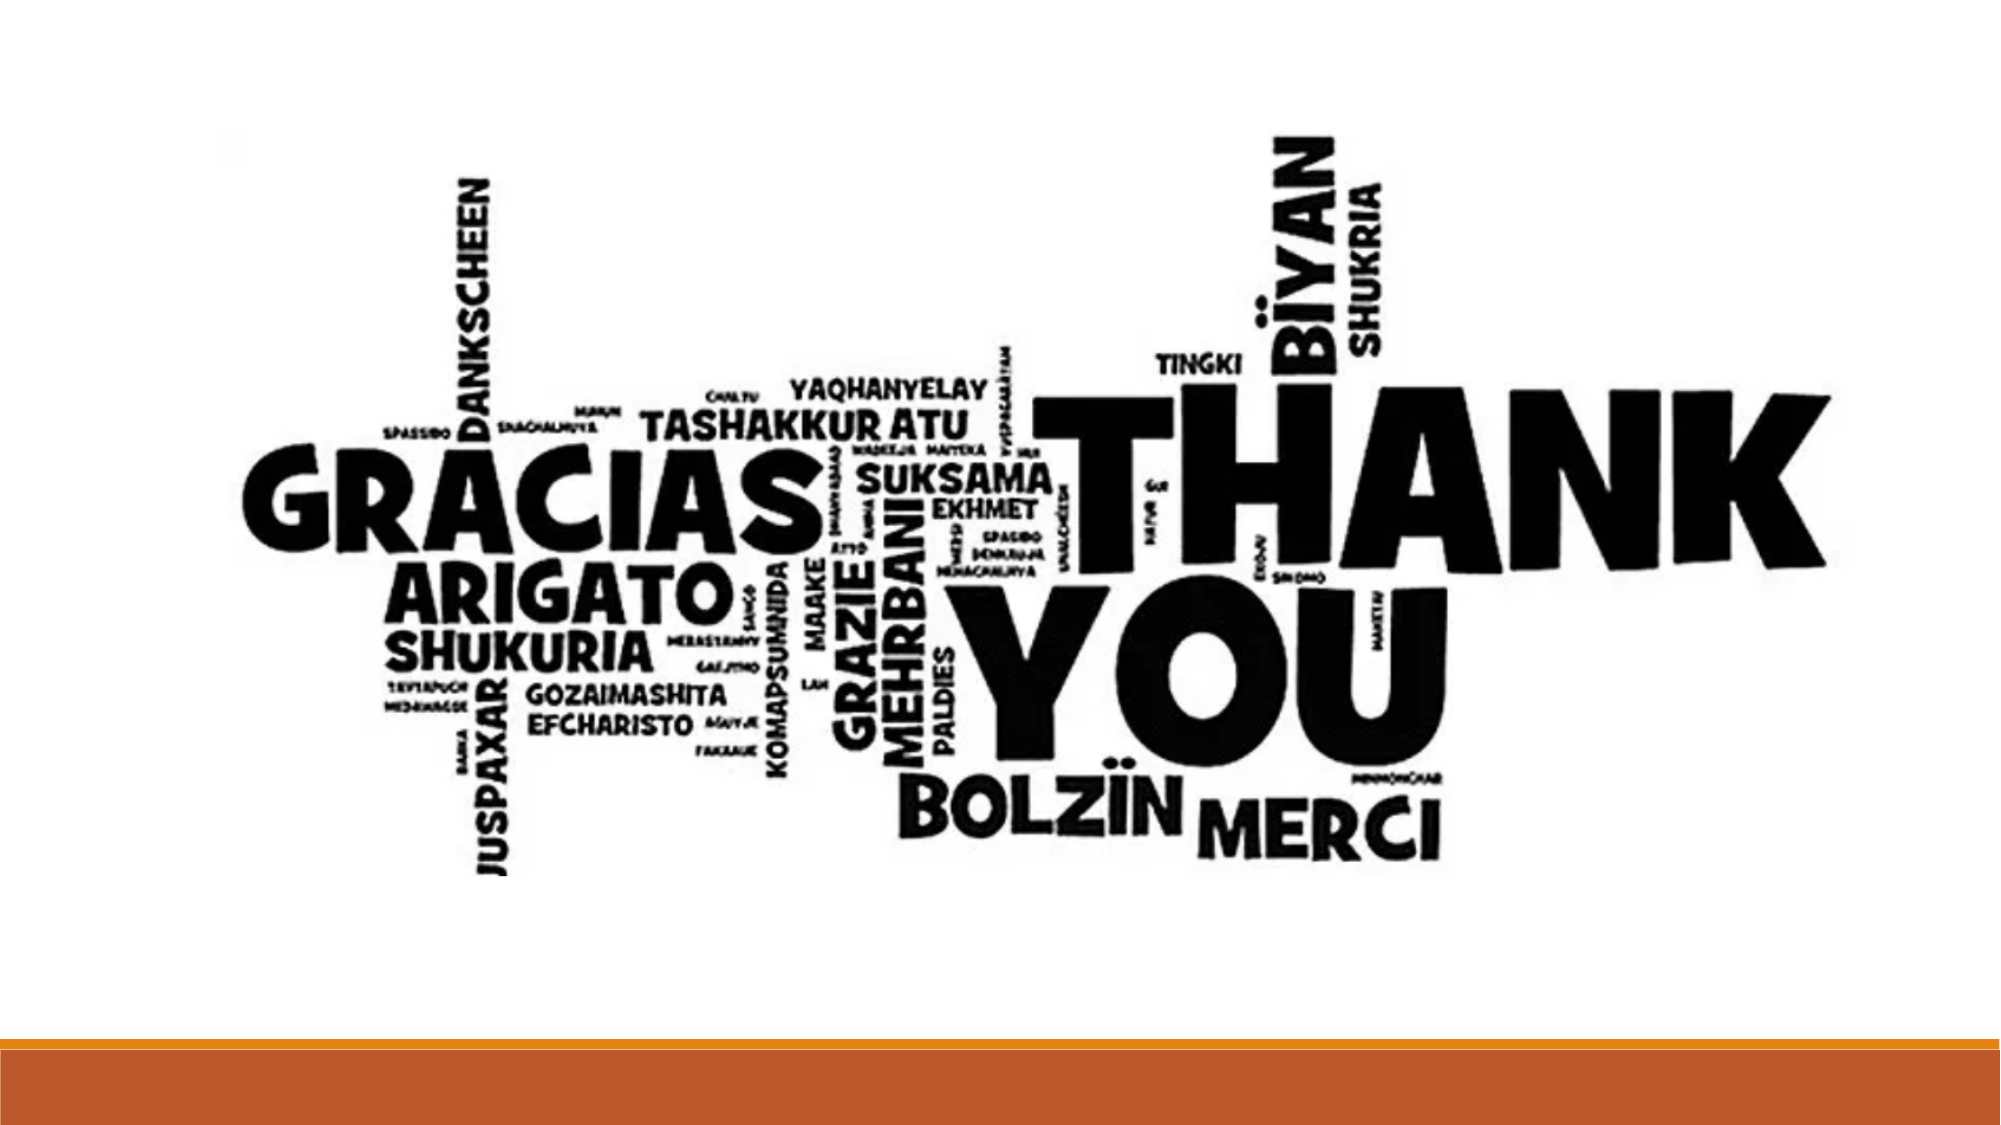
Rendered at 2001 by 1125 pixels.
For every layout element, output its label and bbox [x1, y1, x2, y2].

picture [204, 119, 1885, 933]
